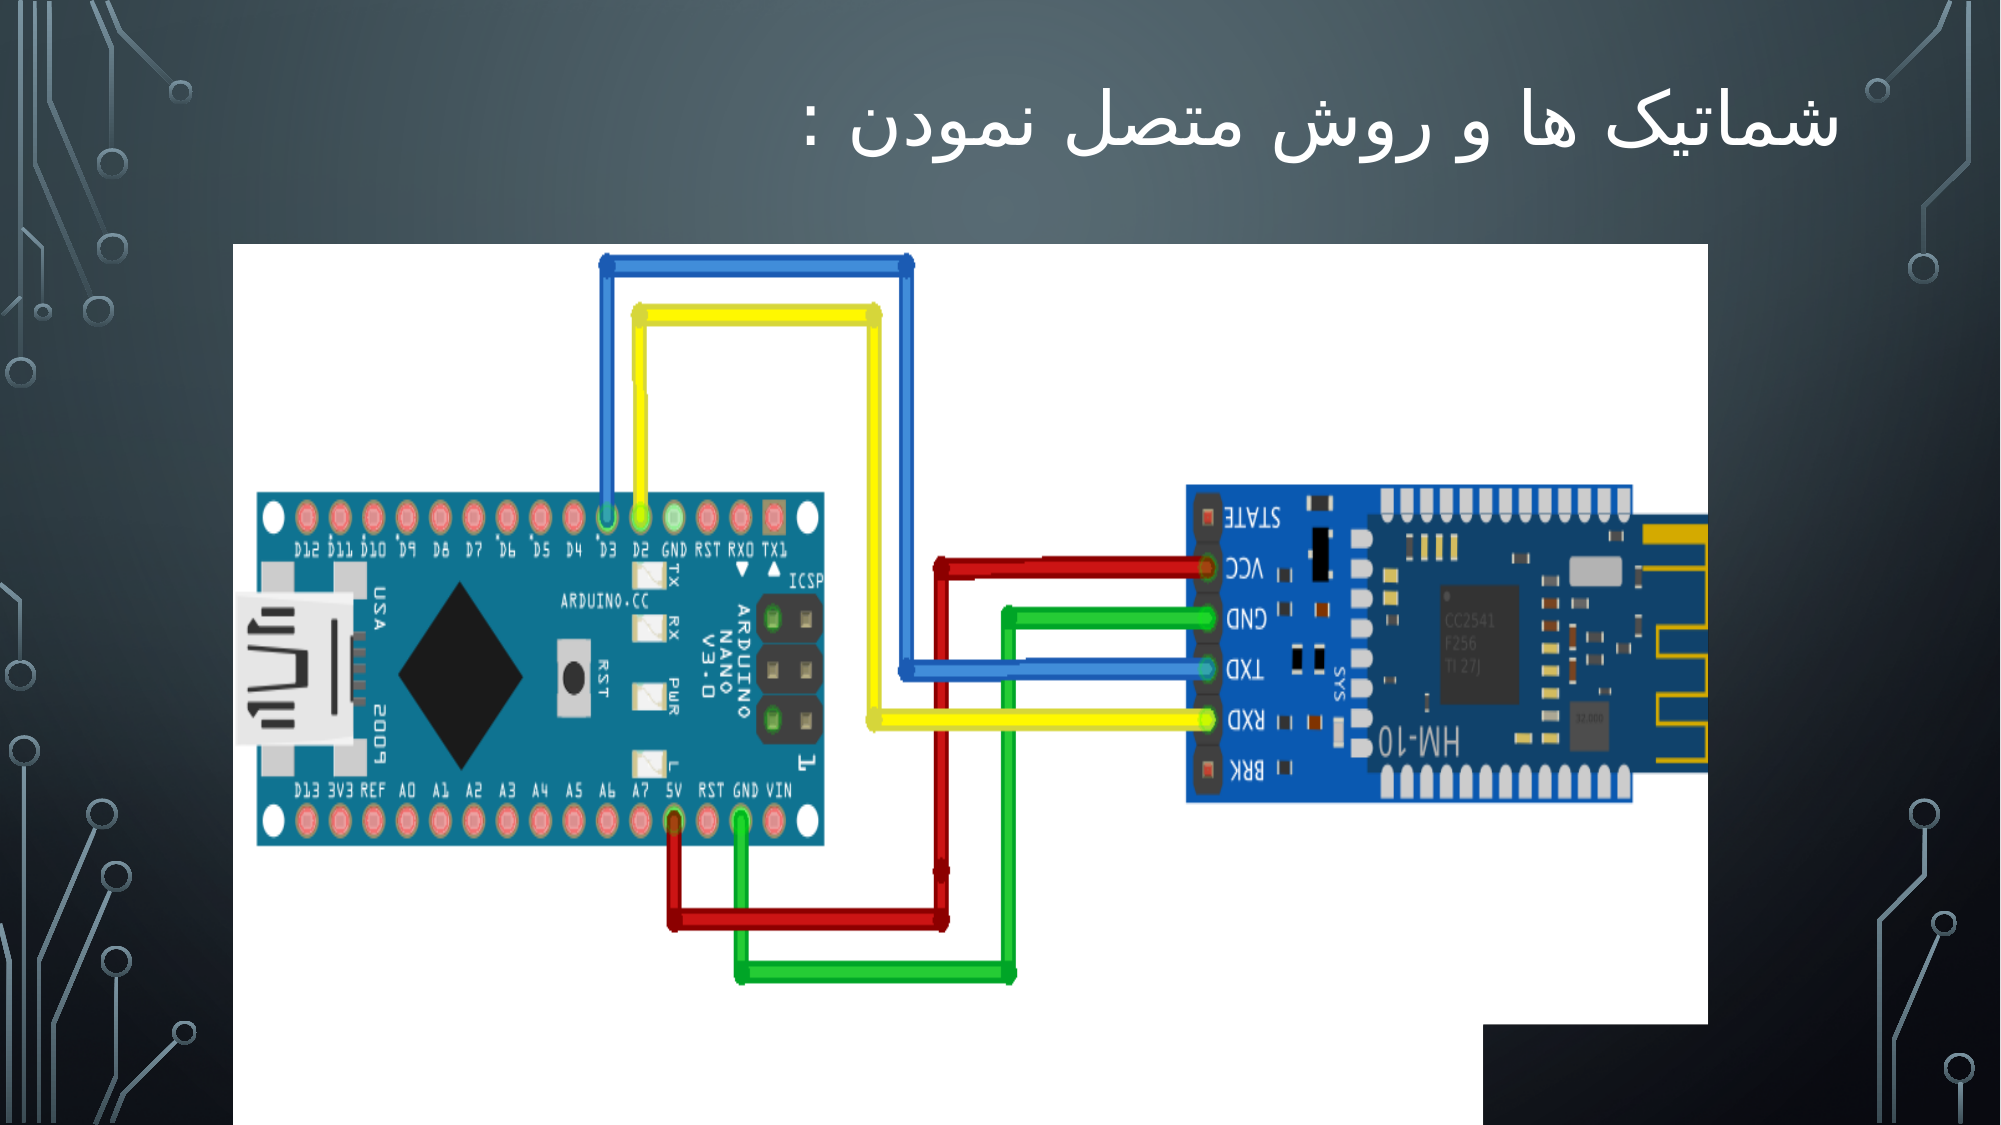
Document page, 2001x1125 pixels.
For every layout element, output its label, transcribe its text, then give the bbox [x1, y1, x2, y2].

title شماتیک ها و روش متصل نمودن : [233, 0, 1859, 243]
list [233, 244, 1717, 1125]
